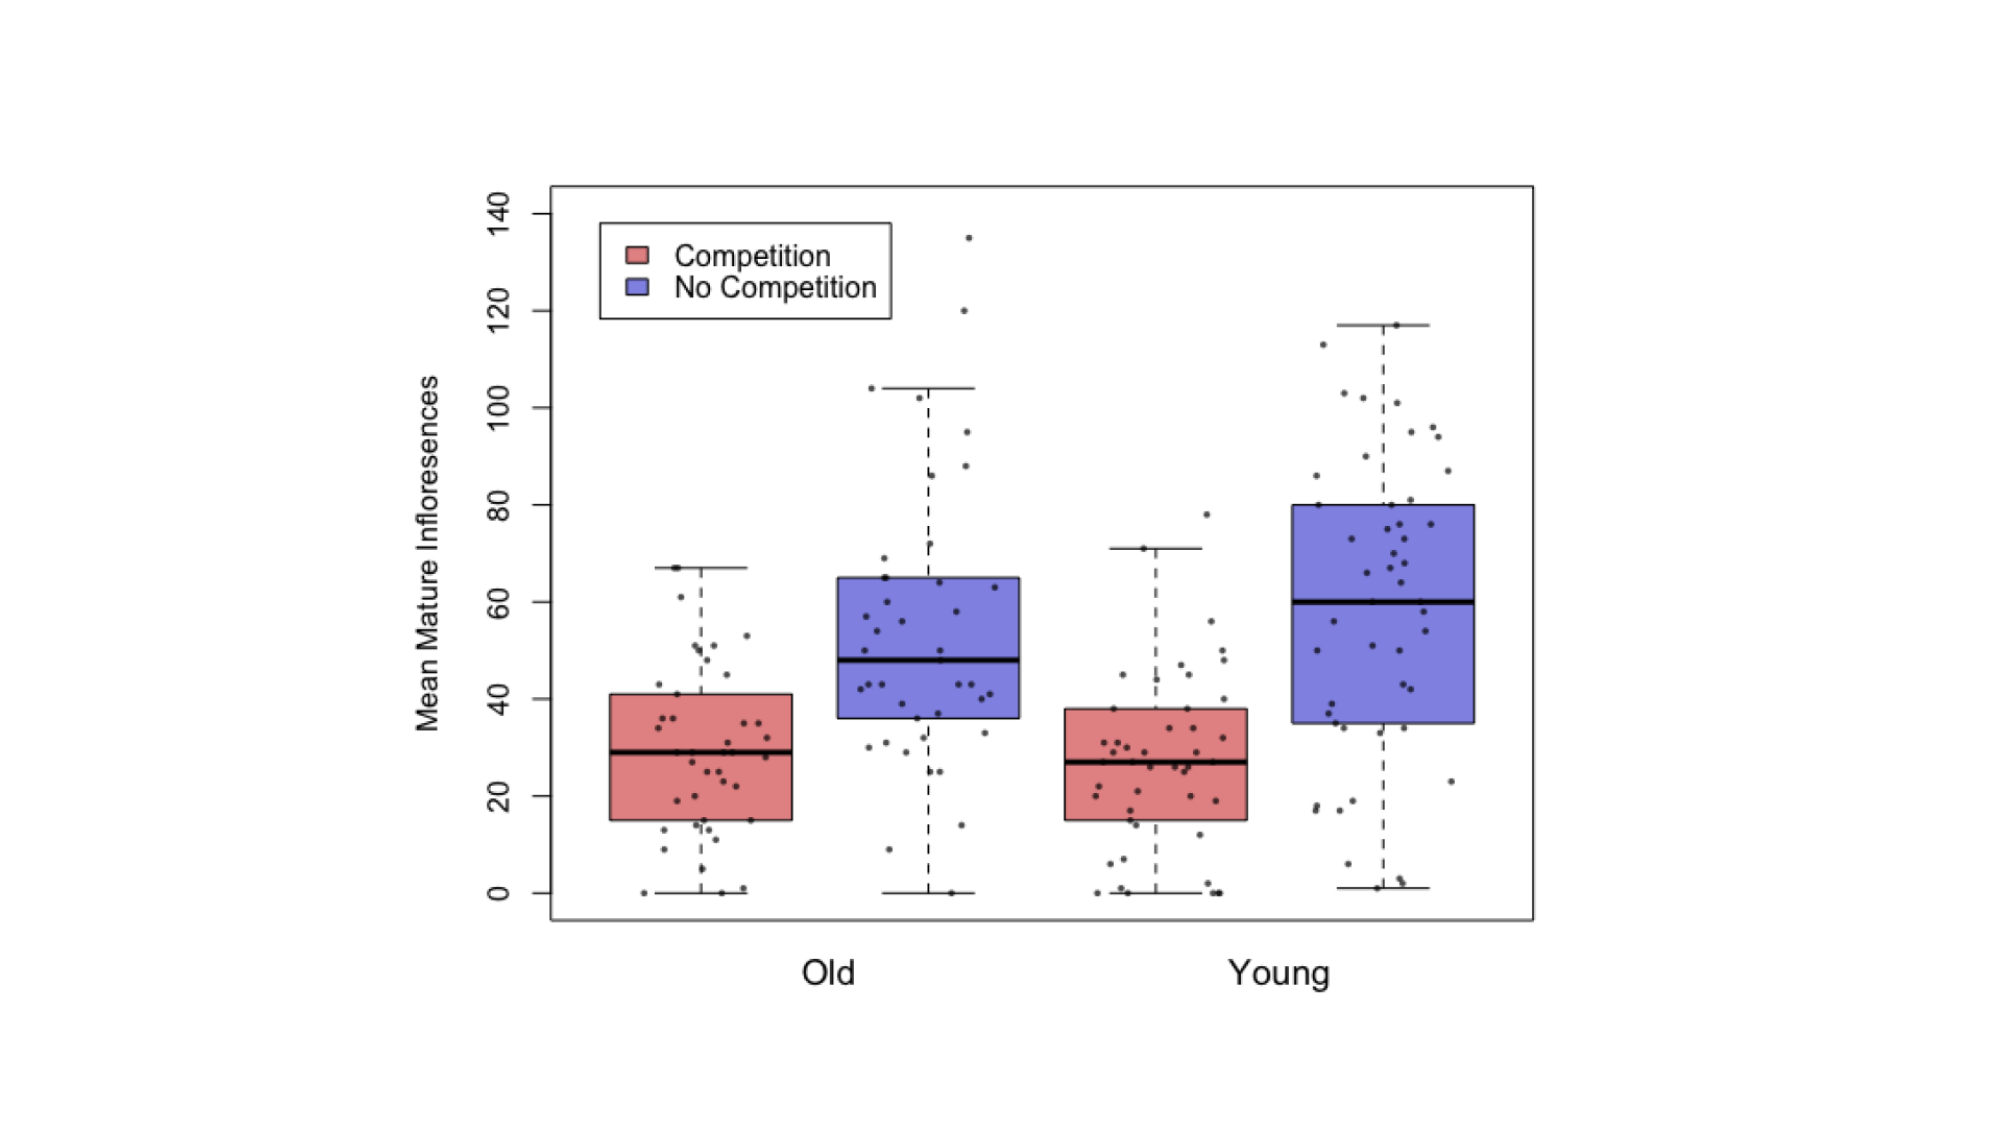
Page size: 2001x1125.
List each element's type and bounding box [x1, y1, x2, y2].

picture [395, 116, 1605, 1009]
